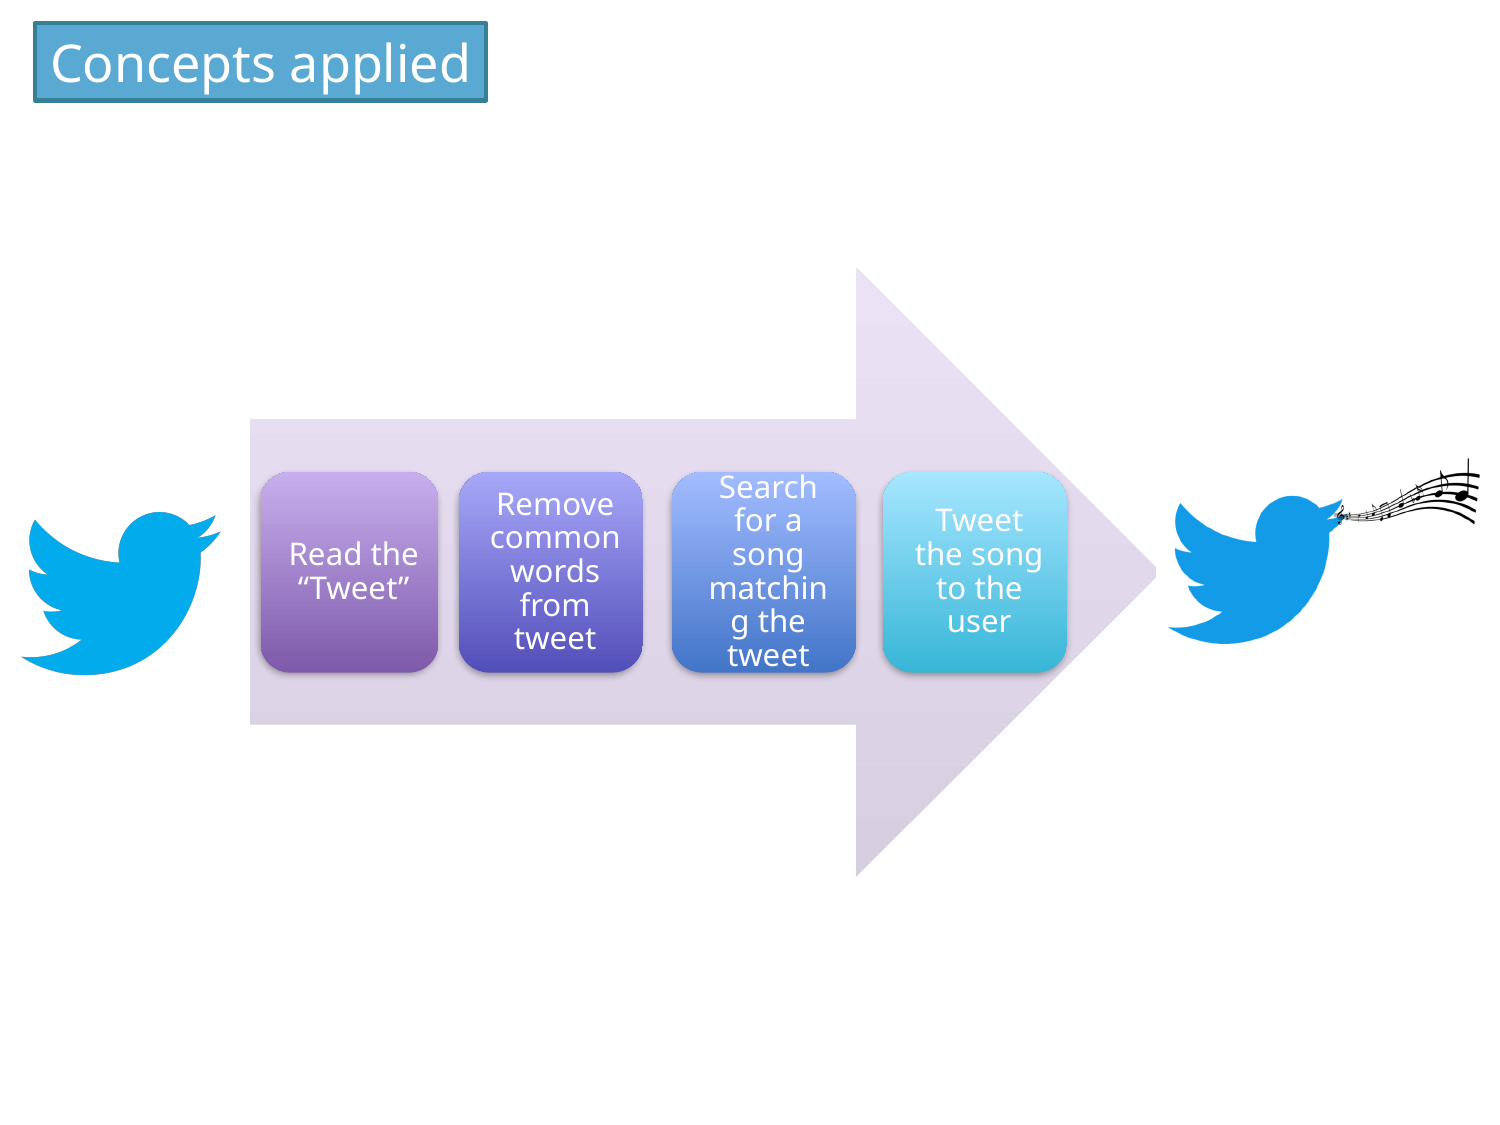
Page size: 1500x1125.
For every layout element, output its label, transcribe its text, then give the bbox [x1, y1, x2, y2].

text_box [20, 267, 1495, 877]
text_box Concepts applied [33, 21, 488, 103]
